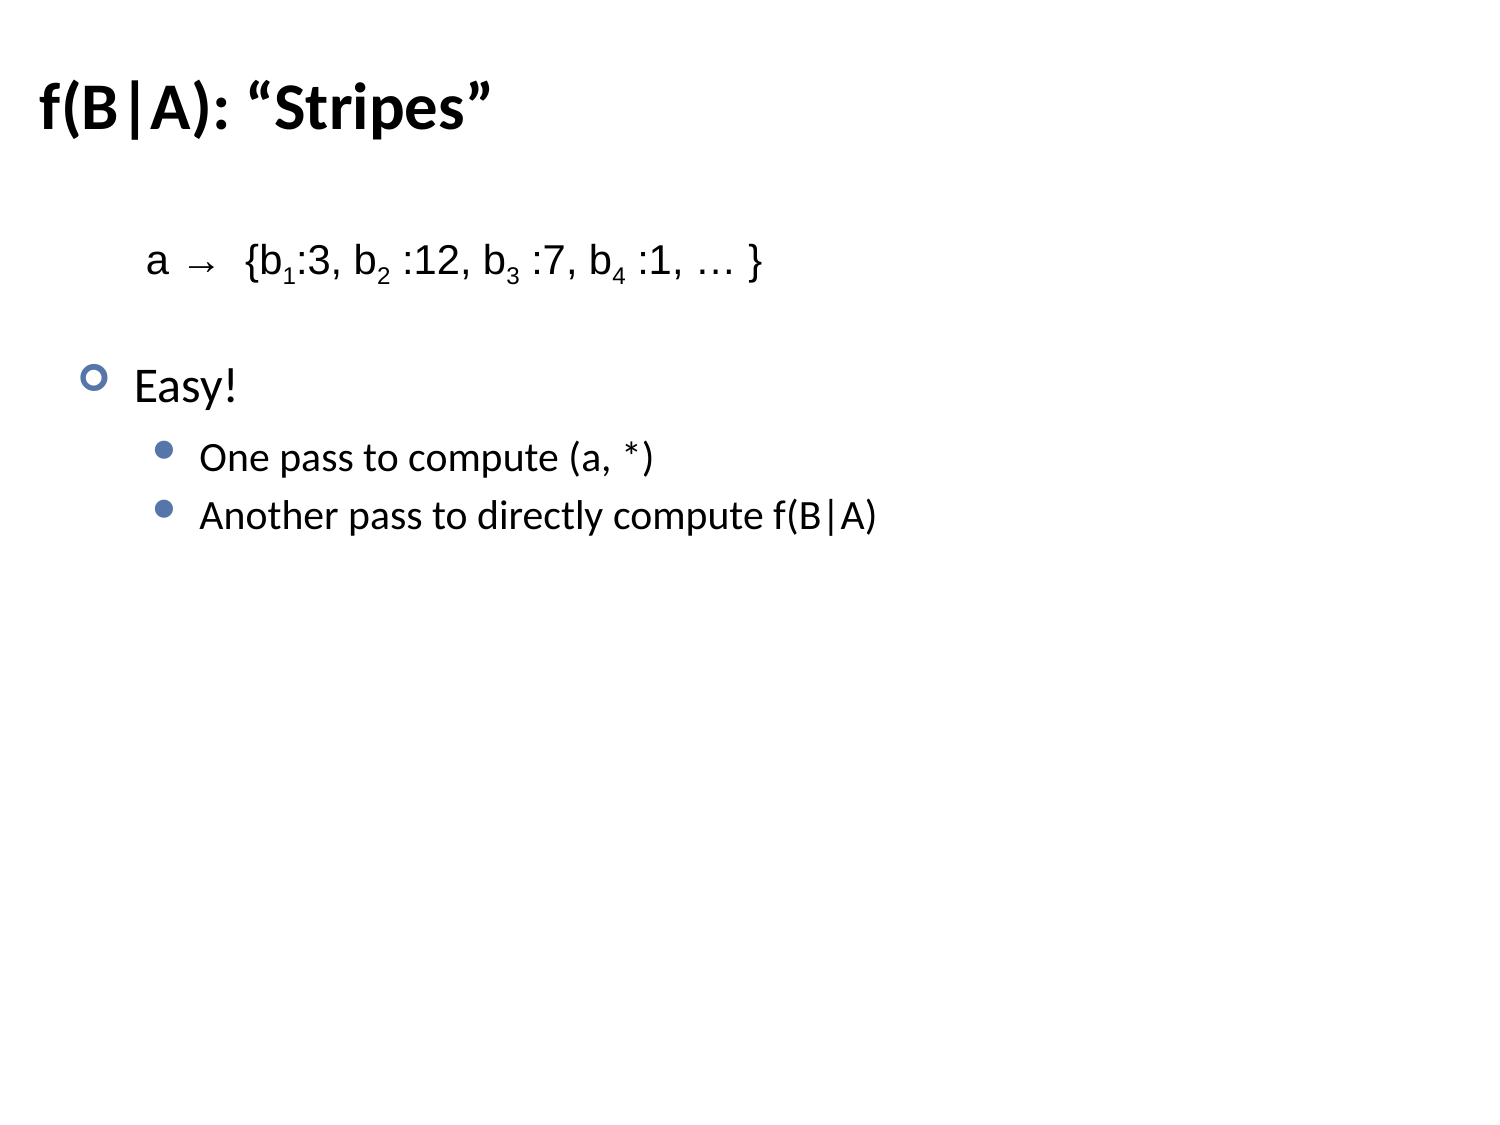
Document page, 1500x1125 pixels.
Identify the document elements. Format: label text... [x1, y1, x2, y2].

title f(B|A): “Stripes” [24, 18, 1451, 188]
list Easy! One pass to compute (a, *) Another pass to directly compute f(B|A) [62, 174, 1451, 1013]
text_box a → {b1:3, b2 :12, b3 :7, b4 :1, … } [130, 224, 778, 297]
